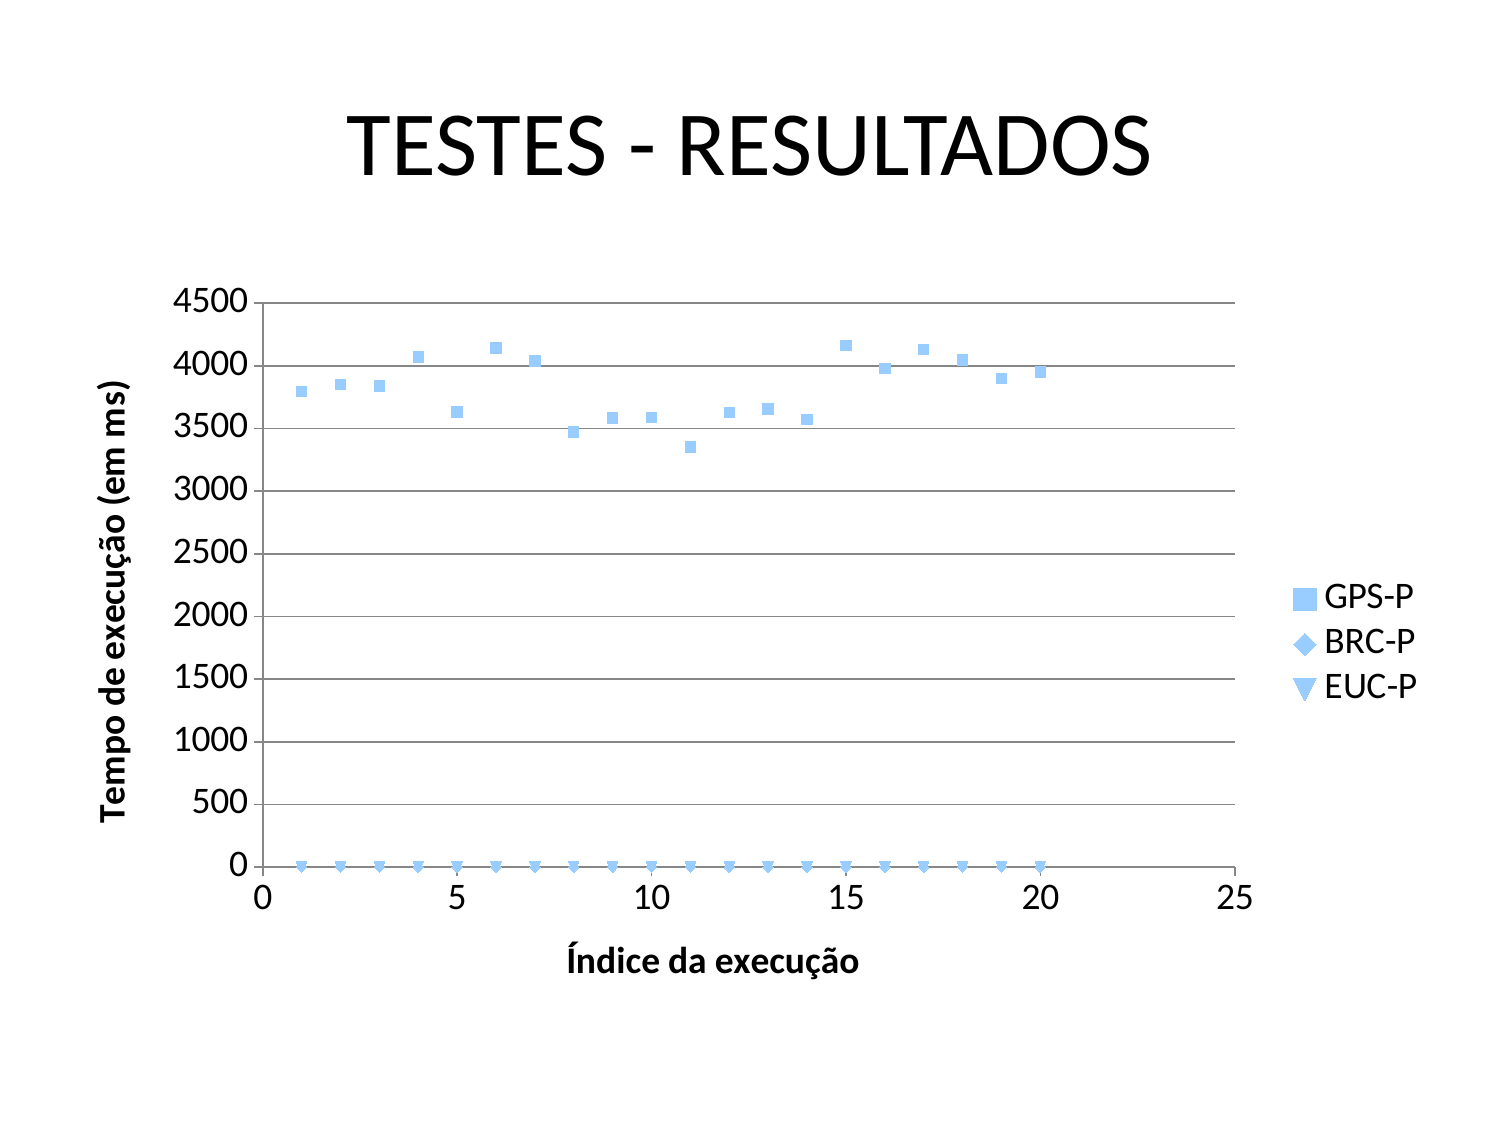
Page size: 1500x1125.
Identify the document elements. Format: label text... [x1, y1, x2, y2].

title TESTES - RESULTADOS [75, 45, 1425, 233]
chart [58, 269, 1442, 1020]
